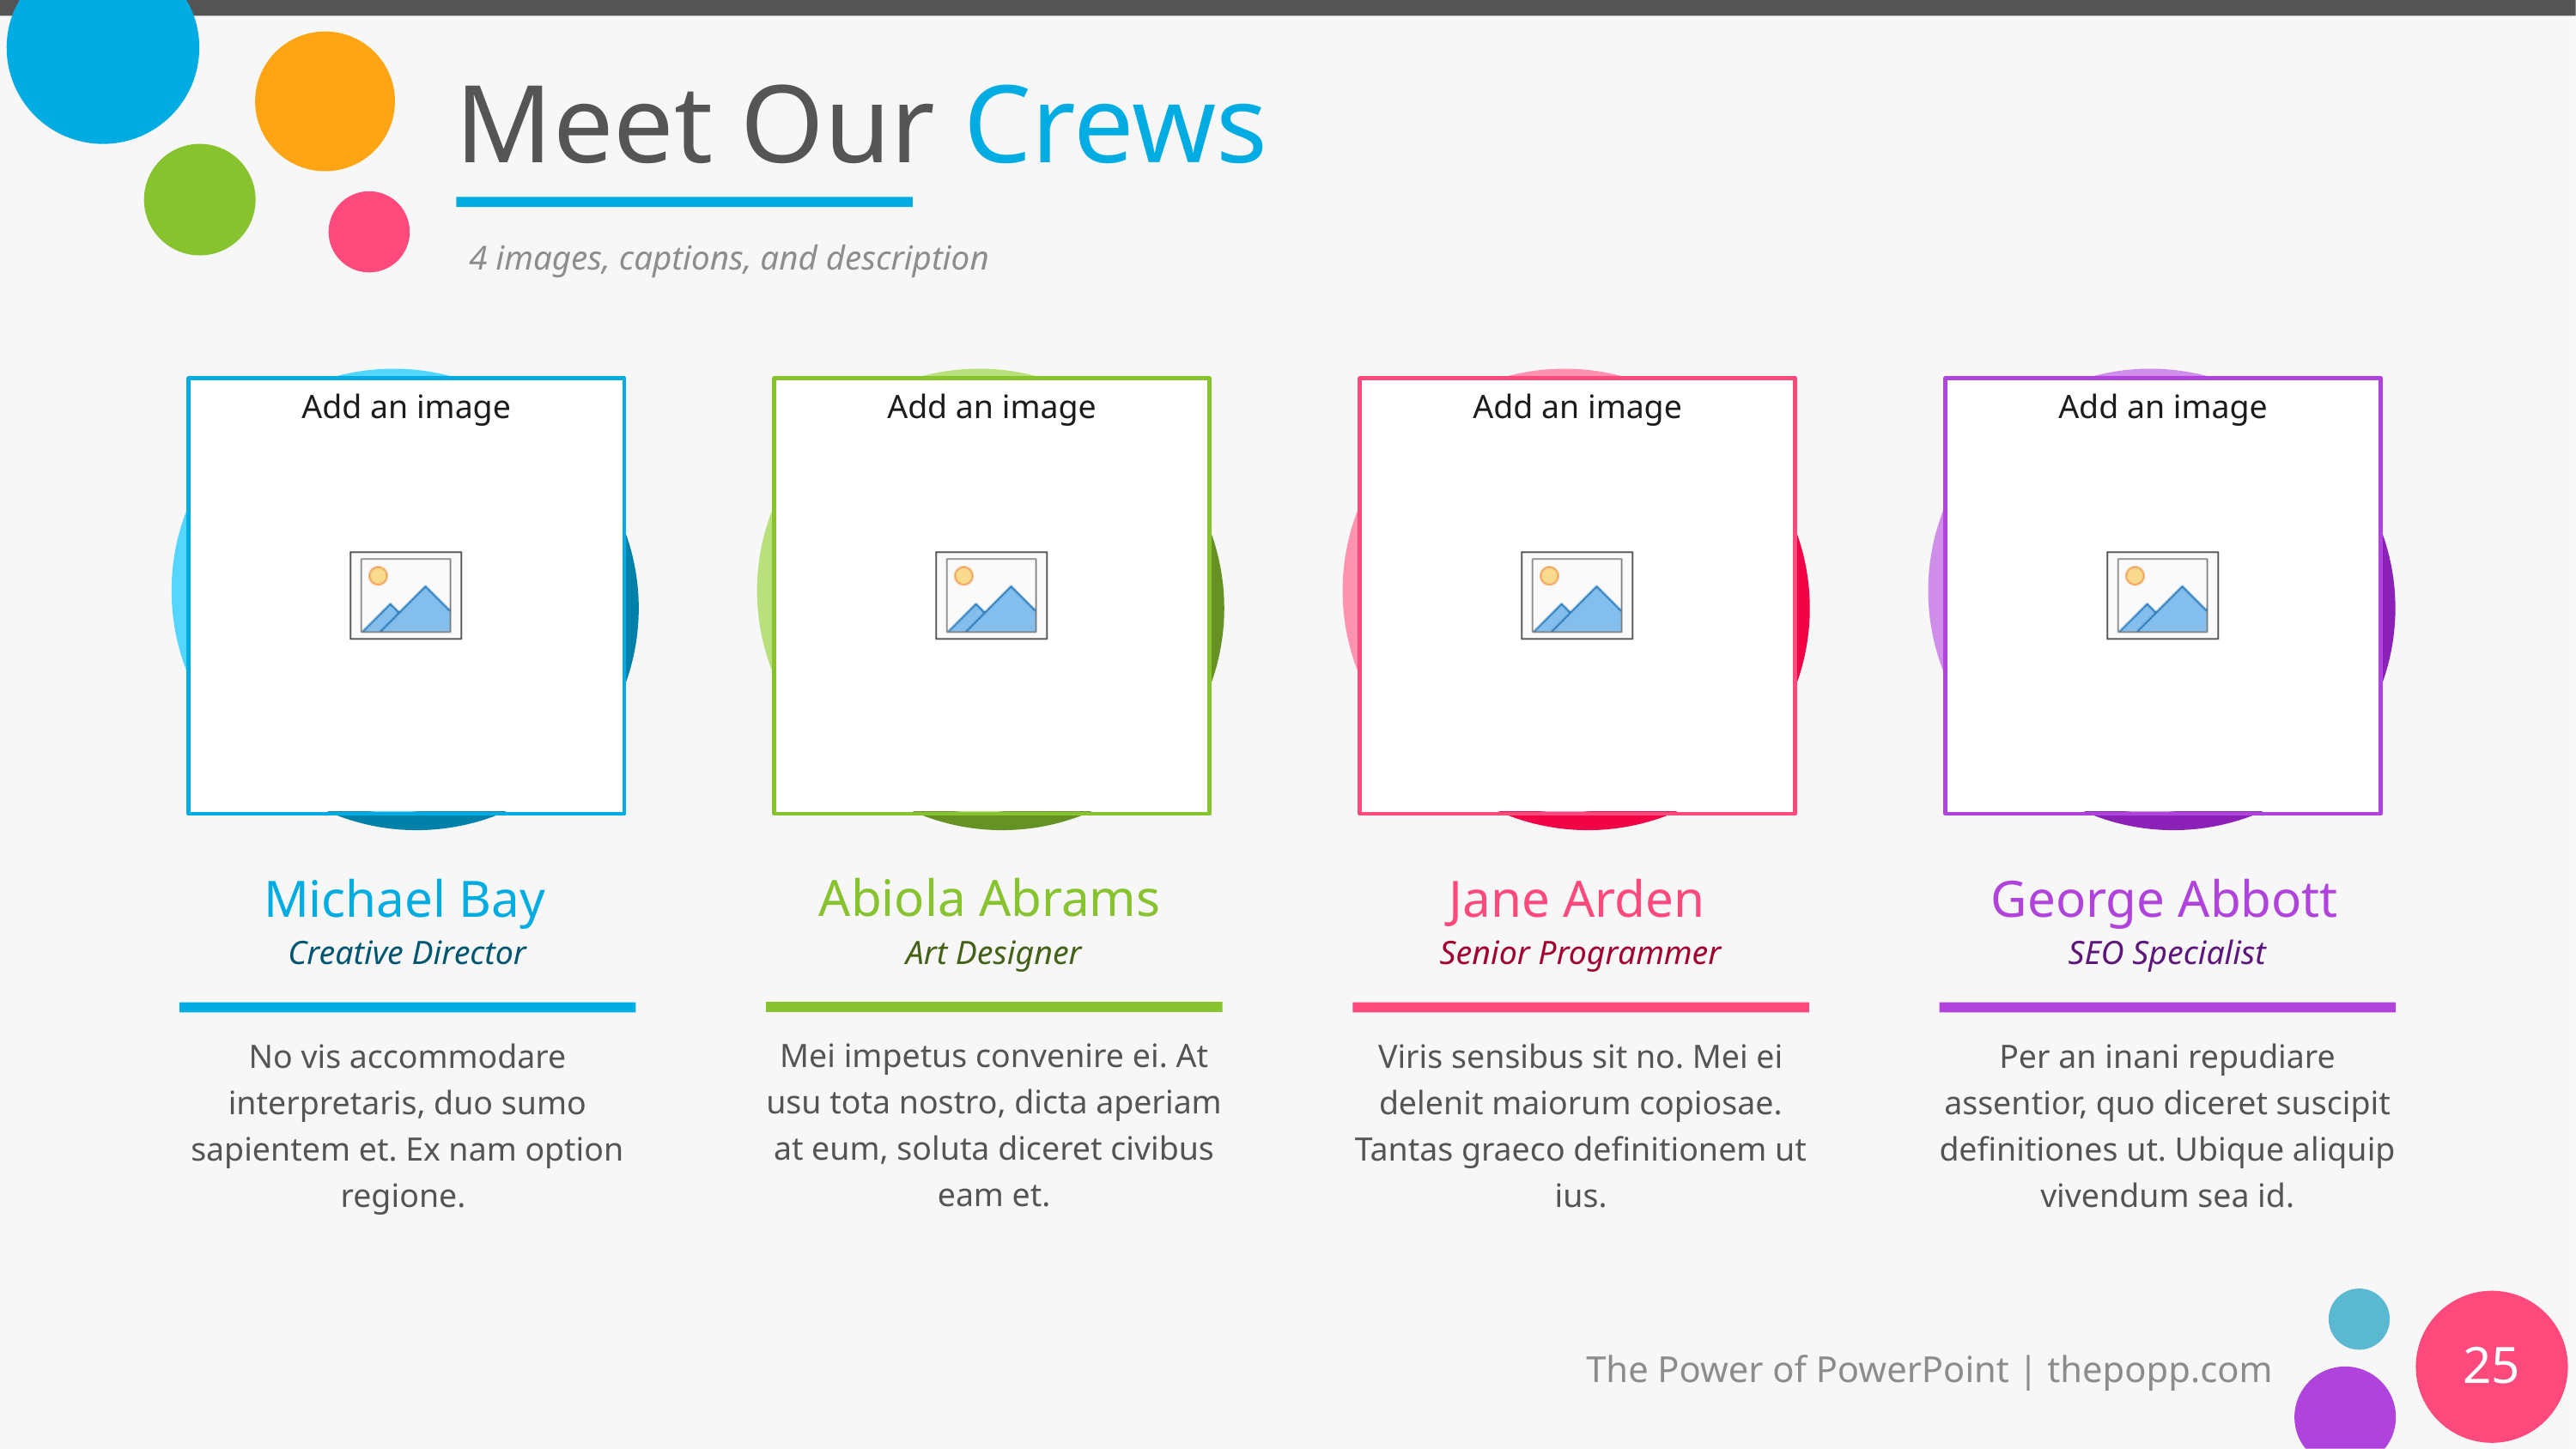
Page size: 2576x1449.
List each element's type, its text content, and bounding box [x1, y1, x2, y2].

list Viris sensibus sit no. Mei ei delenit maiorum copiosae. Tantas graeco definitionem ut ius. [1319, 1016, 1843, 1248]
picture [191, 381, 622, 811]
list George Abbott [1881, 843, 2447, 945]
list SEO Specialist [1905, 912, 2429, 994]
list Abiola Abrams [707, 842, 1273, 944]
picture [775, 379, 1208, 812]
list Creative Director [145, 912, 669, 994]
title Meet Our Crews [433, 34, 2454, 204]
slide_number 25 [2415, 1328, 2568, 1406]
list Michael Bay [124, 843, 685, 945]
list Jane Arden [1294, 843, 1860, 945]
list Senior Programmer [1318, 912, 1843, 994]
list No vis accommodare interpretaris, duo sumo sapientem et. Ex nam option regione. [145, 1016, 670, 1248]
list Mei impetus convenire ei. At usu tota nostro, dicta aperiam at eum, soluta diceret civibus eam et. [732, 1016, 1256, 1248]
footer The Power of PowerPoint | thepopp.com [1479, 1332, 2296, 1410]
list Per an inani repudiare assentior, quo diceret suscipit definitiones ut. Ubique aliquip vivendum sea id. [1905, 1016, 2429, 1248]
list 4 images, captions, and description [446, 217, 2465, 288]
picture [1361, 379, 1794, 812]
list Art Designer [732, 912, 1256, 994]
picture [1947, 379, 2379, 812]
